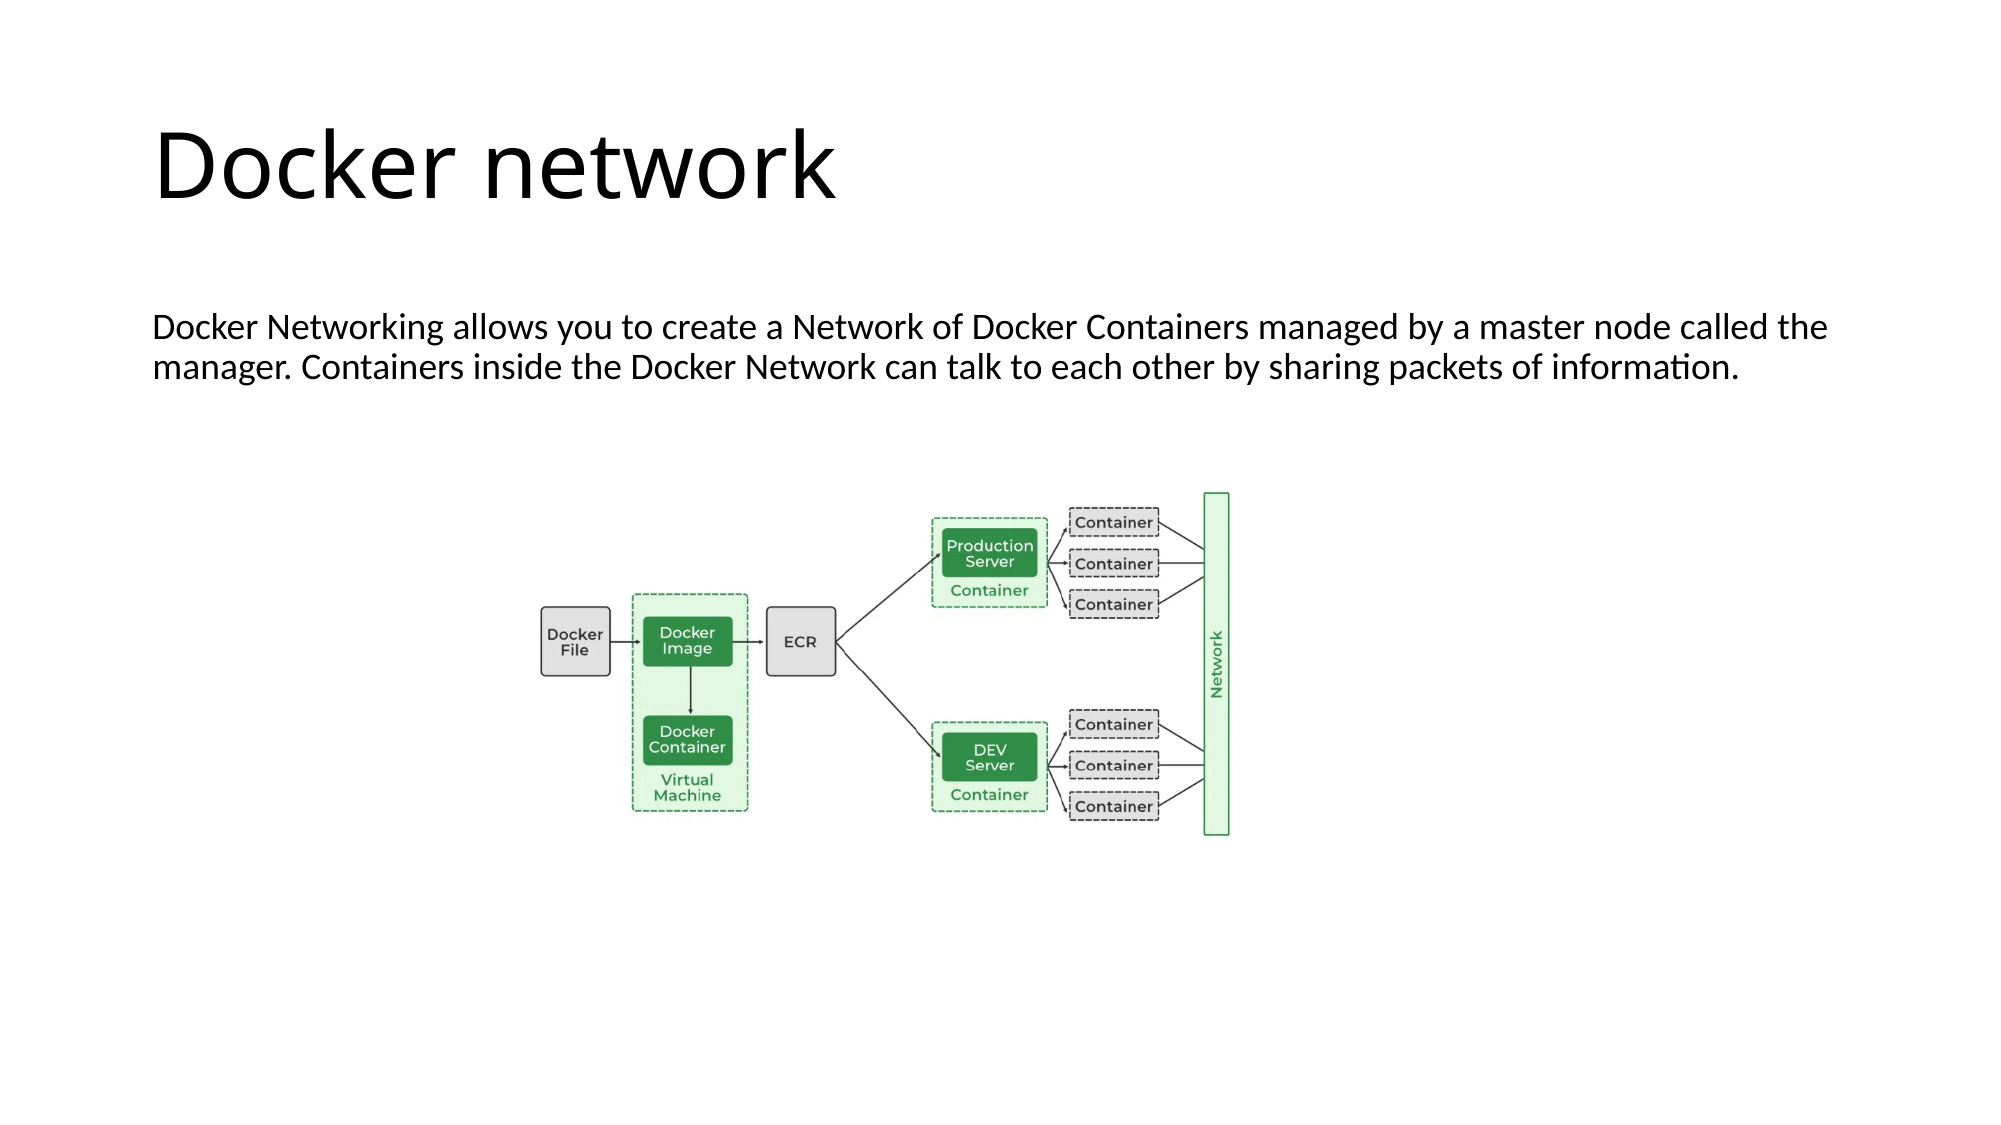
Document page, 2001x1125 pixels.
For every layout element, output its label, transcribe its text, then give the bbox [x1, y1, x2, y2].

picture [410, 474, 1351, 868]
title Docker network [137, 59, 1863, 278]
list Docker Networking allows you to create a Network of Docker Containers managed by a master node called the manager. Containers inside the Docker Network can talk to each other by sharing packets of information. [137, 299, 1863, 1014]
